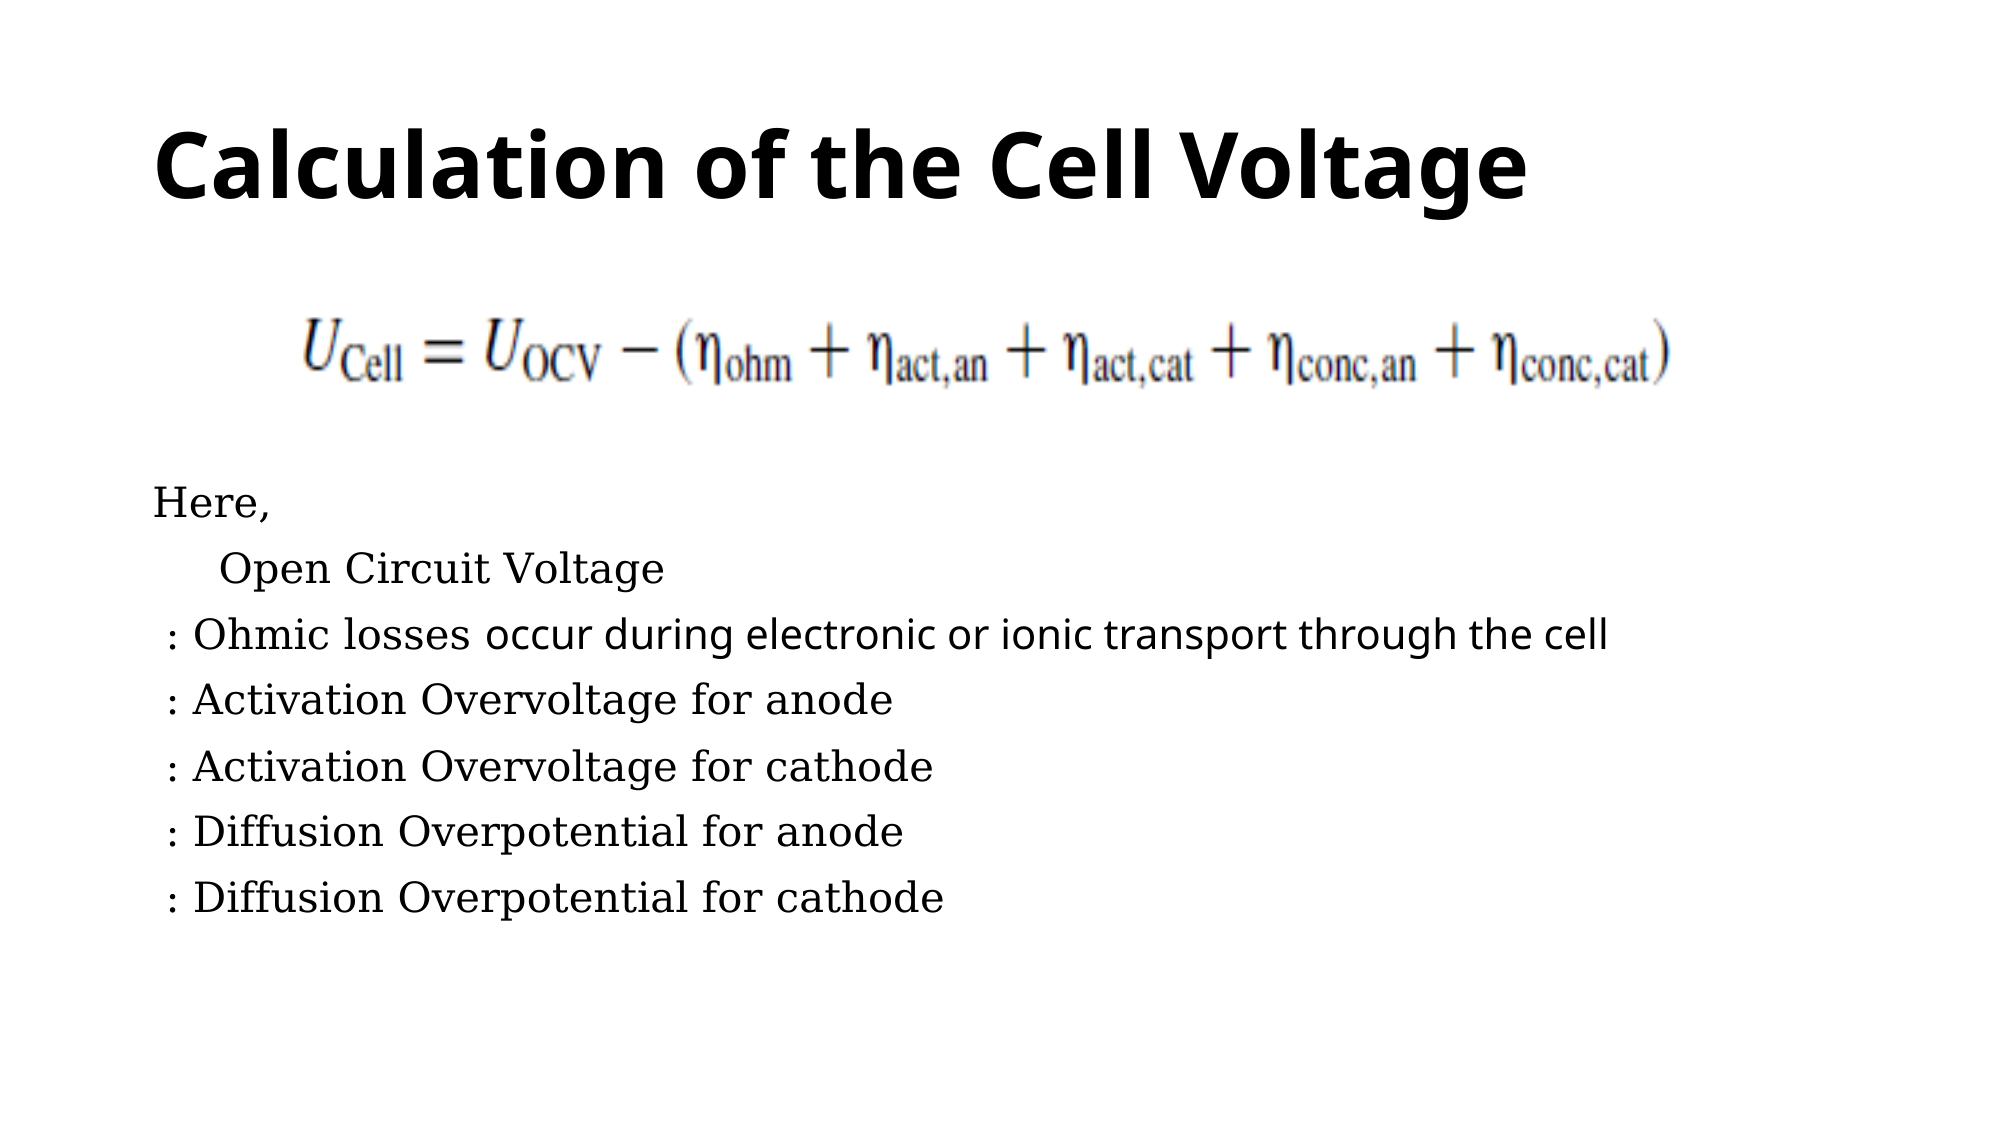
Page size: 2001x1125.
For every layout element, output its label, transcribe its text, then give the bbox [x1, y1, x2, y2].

picture [251, 261, 1711, 434]
title Calculation of the Cell Voltage [137, 59, 1863, 278]
